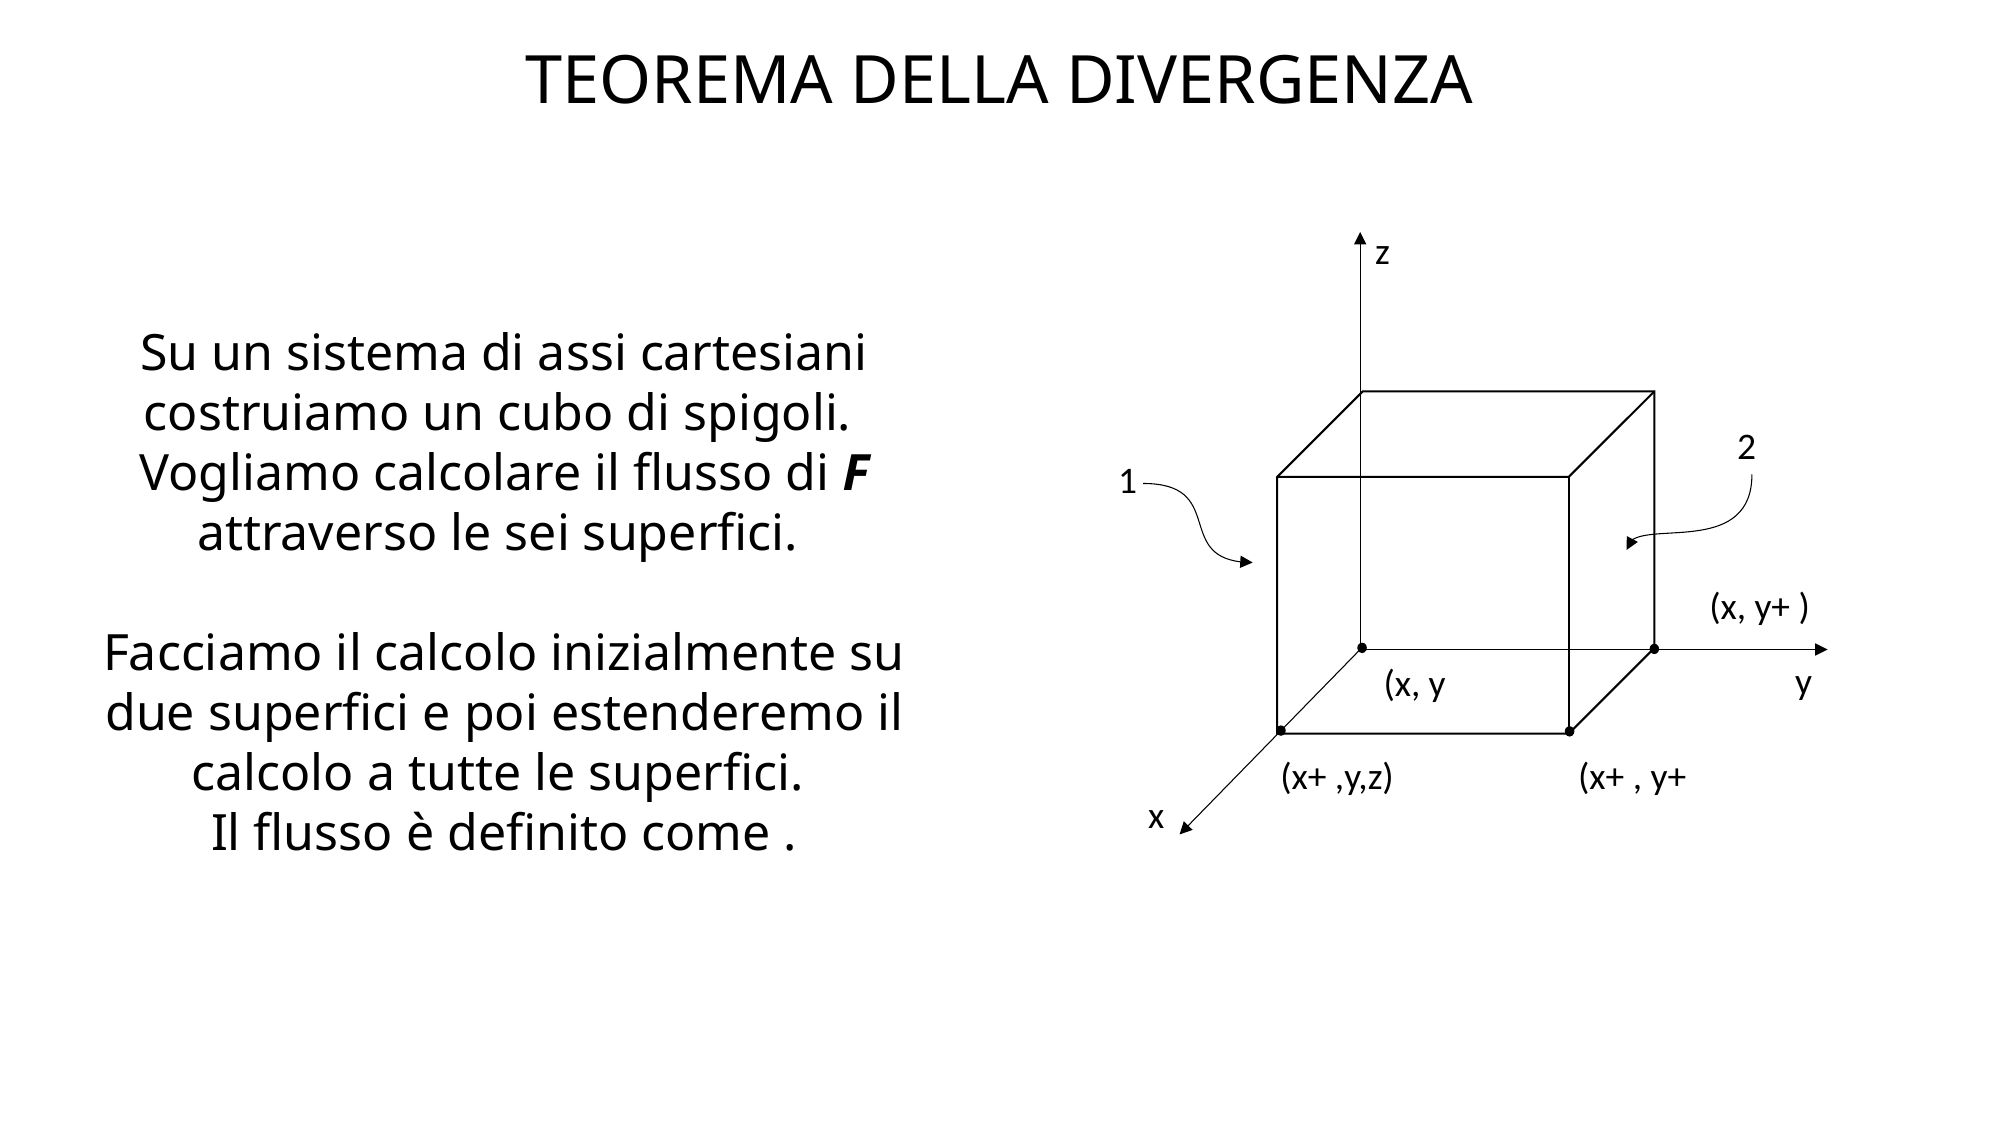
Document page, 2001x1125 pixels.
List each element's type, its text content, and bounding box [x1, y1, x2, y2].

subtitle TEOREMA DELLA DIVERGENZA [249, 38, 1750, 311]
text_box [1276, 392, 1360, 649]
text_box [1361, 642, 1367, 649]
text_box [1573, 651, 1651, 729]
text_box 2 [1722, 414, 1782, 475]
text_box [1143, 483, 1253, 563]
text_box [1179, 649, 1361, 835]
text_box y [1780, 650, 1828, 710]
text_box [1649, 650, 1659, 655]
text_box [1361, 390, 1656, 649]
text_box [1564, 726, 1575, 737]
text_box 1 [1103, 448, 1163, 509]
text_box z [1360, 219, 1405, 280]
text_box [1649, 643, 1660, 649]
text_box [1361, 650, 1570, 735]
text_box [1651, 449, 1727, 576]
text_box x [1133, 784, 1180, 844]
